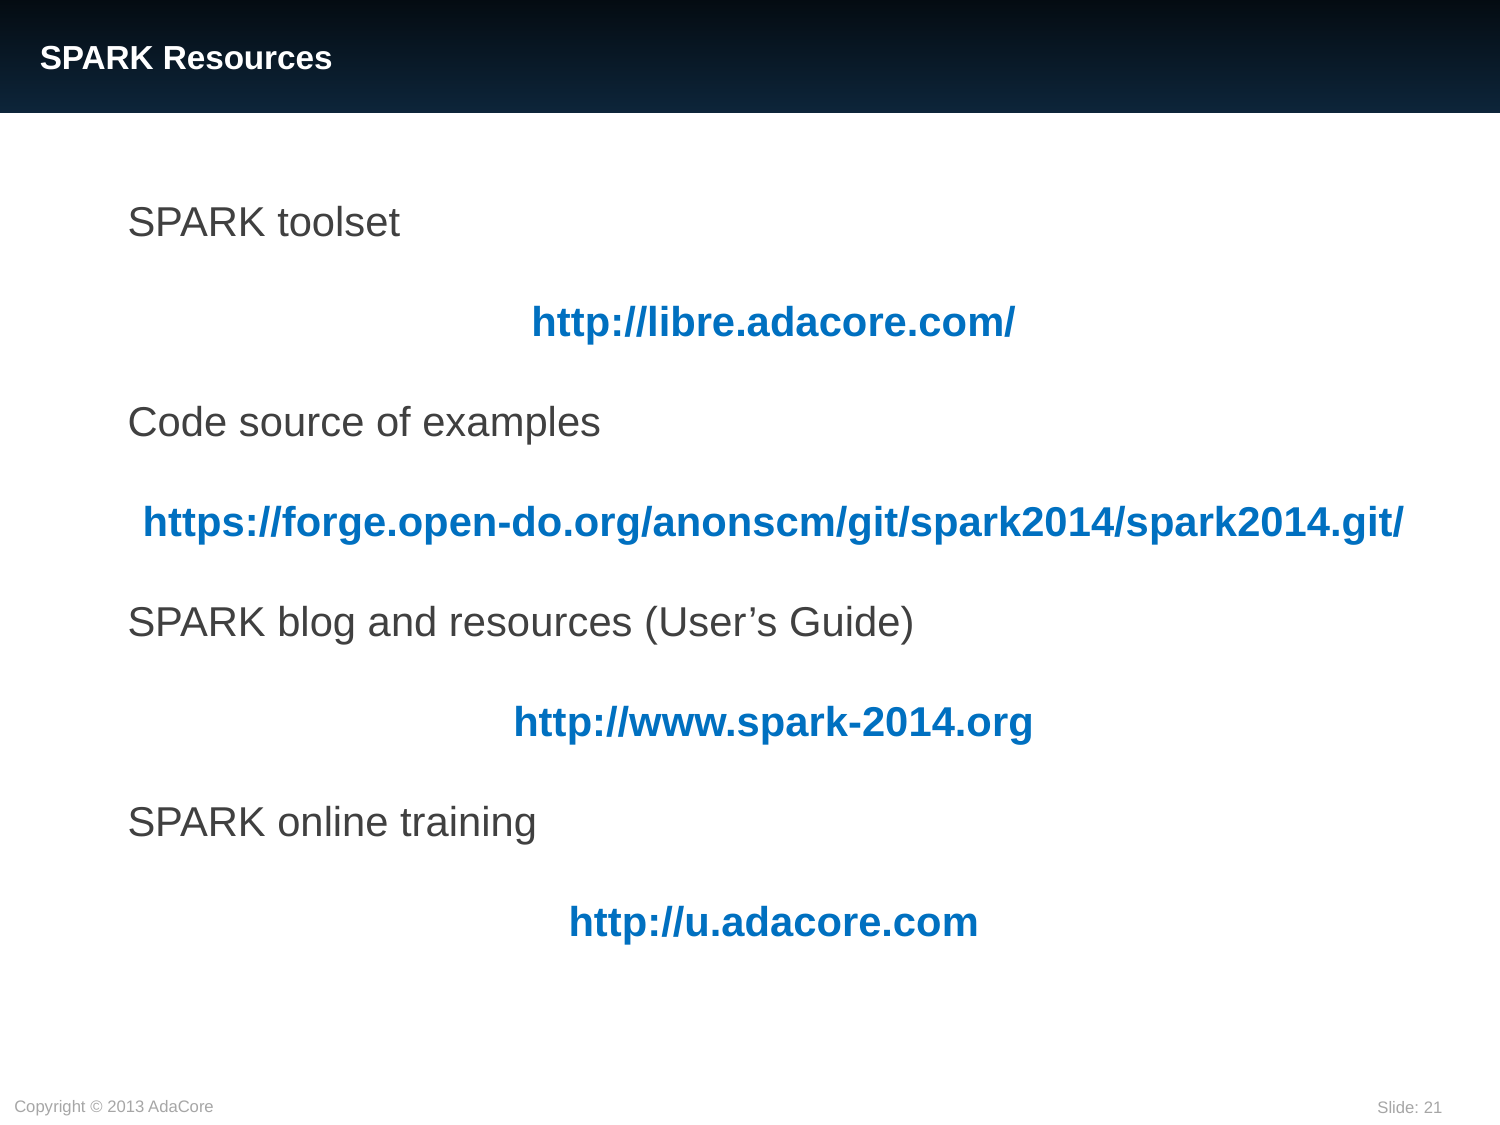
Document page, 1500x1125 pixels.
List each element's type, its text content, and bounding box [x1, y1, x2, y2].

list SPARK toolset http://libre.adacore.com/ Code source of examples https://forge.open-do.org/anonscm/git/spark2014/spark2014.git/ SPARK blog and resources (User’s Guide) http://www.spark-2014.org SPARK online training http://u.adacore.com [112, 187, 1436, 1063]
title SPARK Resources [24, 12, 1338, 100]
